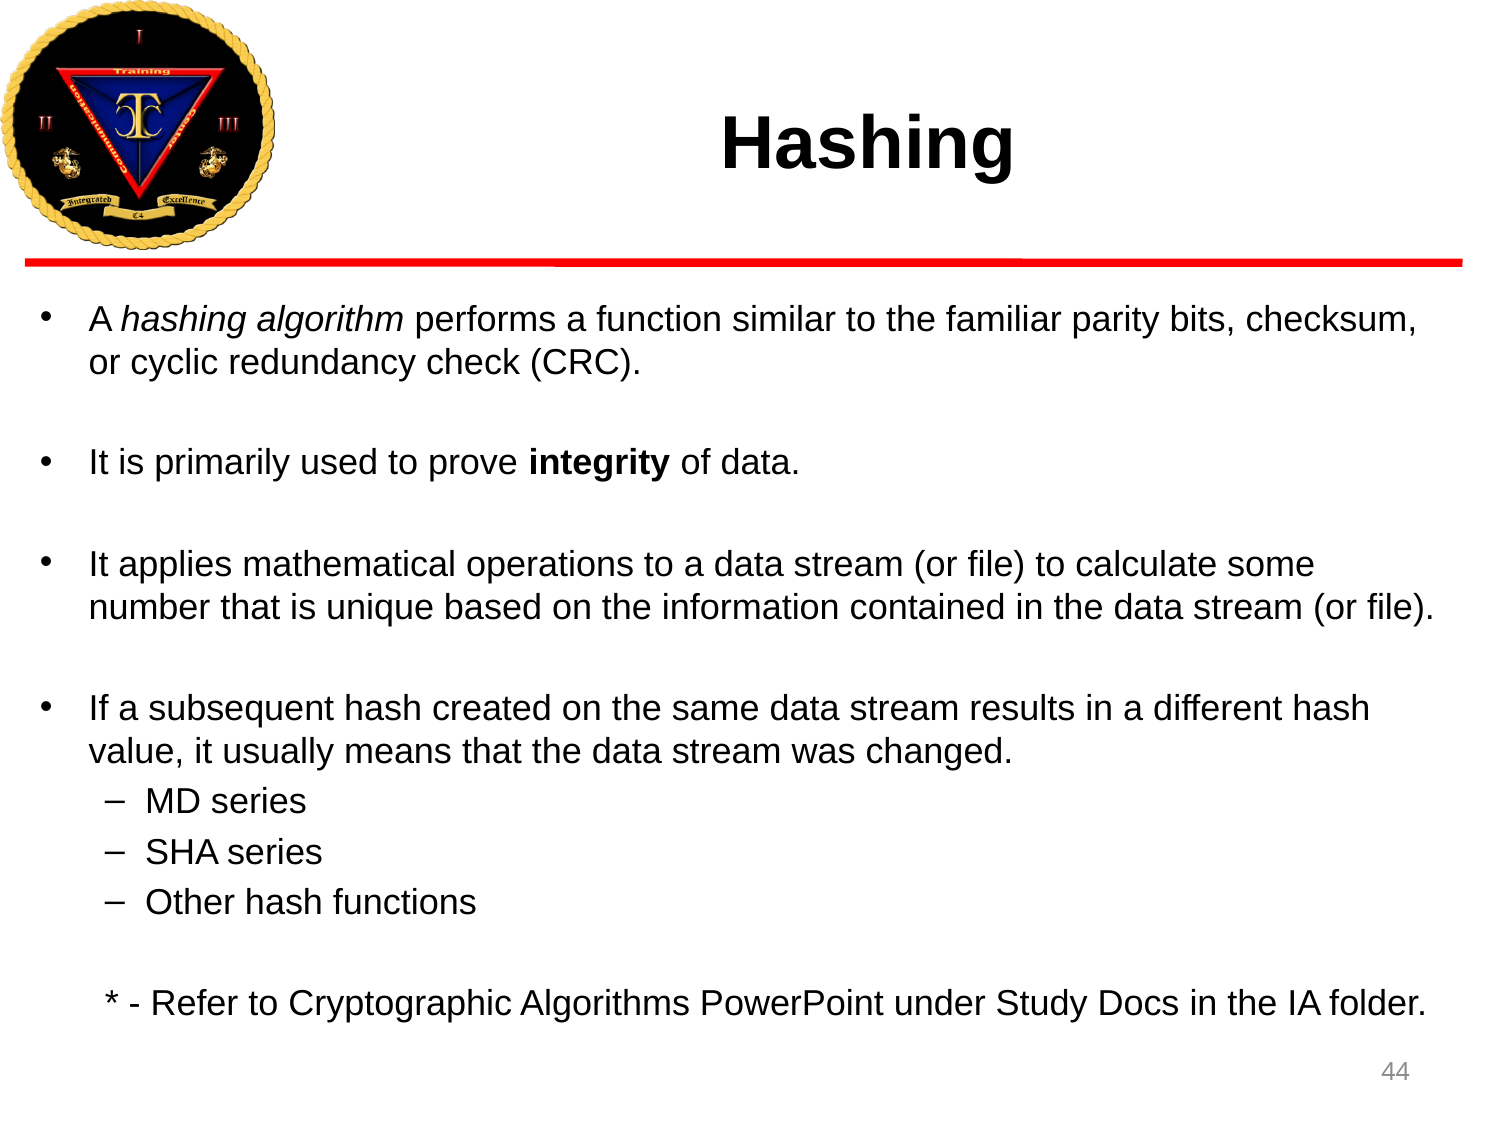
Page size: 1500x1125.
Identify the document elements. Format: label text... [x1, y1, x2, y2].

slide_number 44 [1074, 1042, 1425, 1103]
picture [0, 0, 275, 250]
title Hashing [274, 44, 1463, 233]
list A hashing algorithm performs a function similar to the familiar parity bits, checksum, or cyclic redundancy check (CRC). It is primarily used to prove integrity of data. It applies mathematical operations to a data stream (or file) to calculate some number that is unique based on the information contained in the data stream (or file). If a subsequent hash created on the same data stream results in a different hash value, it usually means that the data stream was changed. MD series SHA series Other hash functions * - Refer to Cryptographic Algorithms PowerPoint under Study Docs in the IA folder. [24, 287, 1463, 1125]
